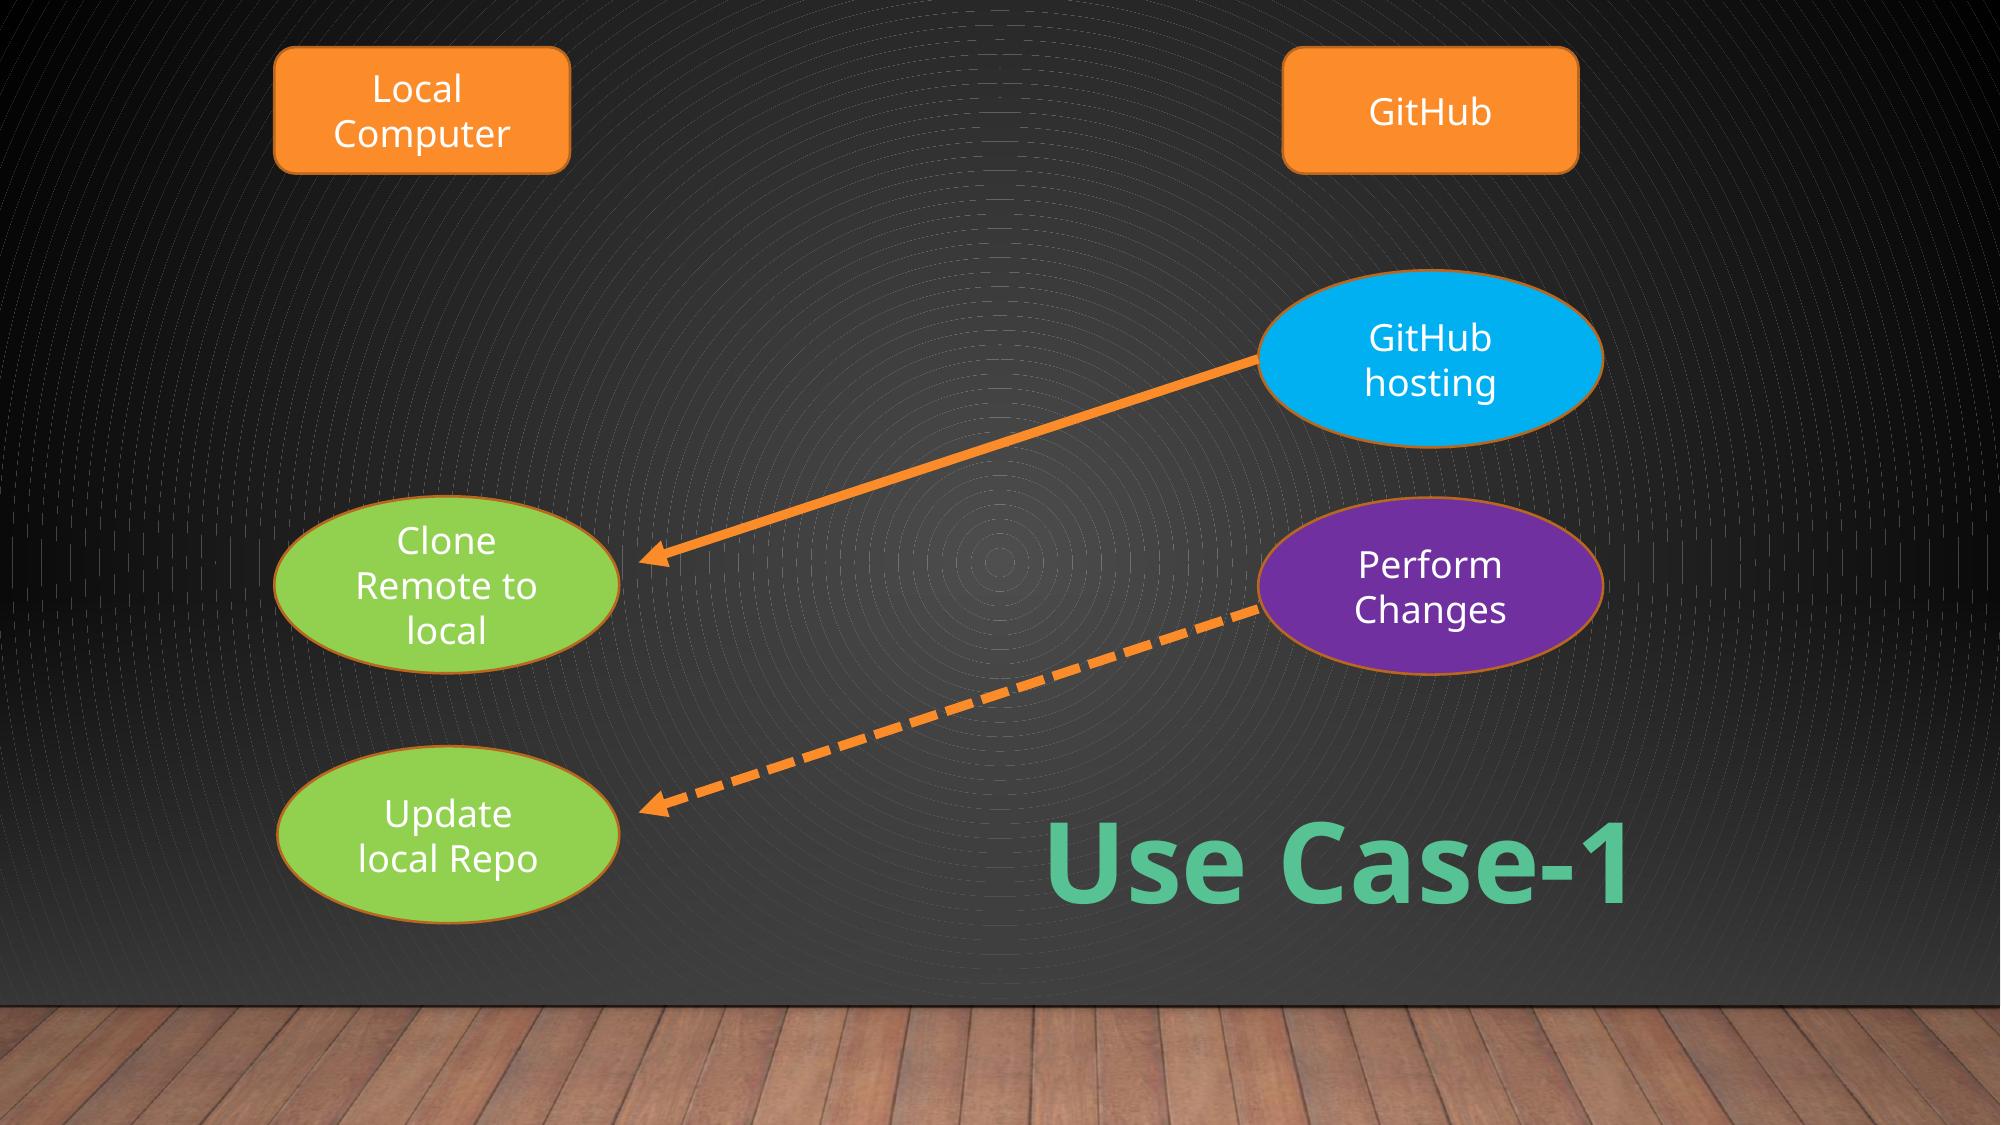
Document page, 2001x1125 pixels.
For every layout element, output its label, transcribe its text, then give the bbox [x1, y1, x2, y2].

text_box GitHub [1281, 45, 1580, 175]
picture [0, 1005, 2000, 1125]
text_box Use Case-1 [1026, 783, 1656, 934]
text_box Perform Changes [1256, 496, 1605, 676]
text_box Local Computer [272, 45, 572, 175]
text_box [638, 358, 1259, 563]
text_box GitHub hosting [1257, 268, 1605, 449]
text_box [638, 608, 1259, 813]
text_box Clone Remote to local [272, 494, 621, 675]
text_box Update local Repo [276, 744, 621, 925]
